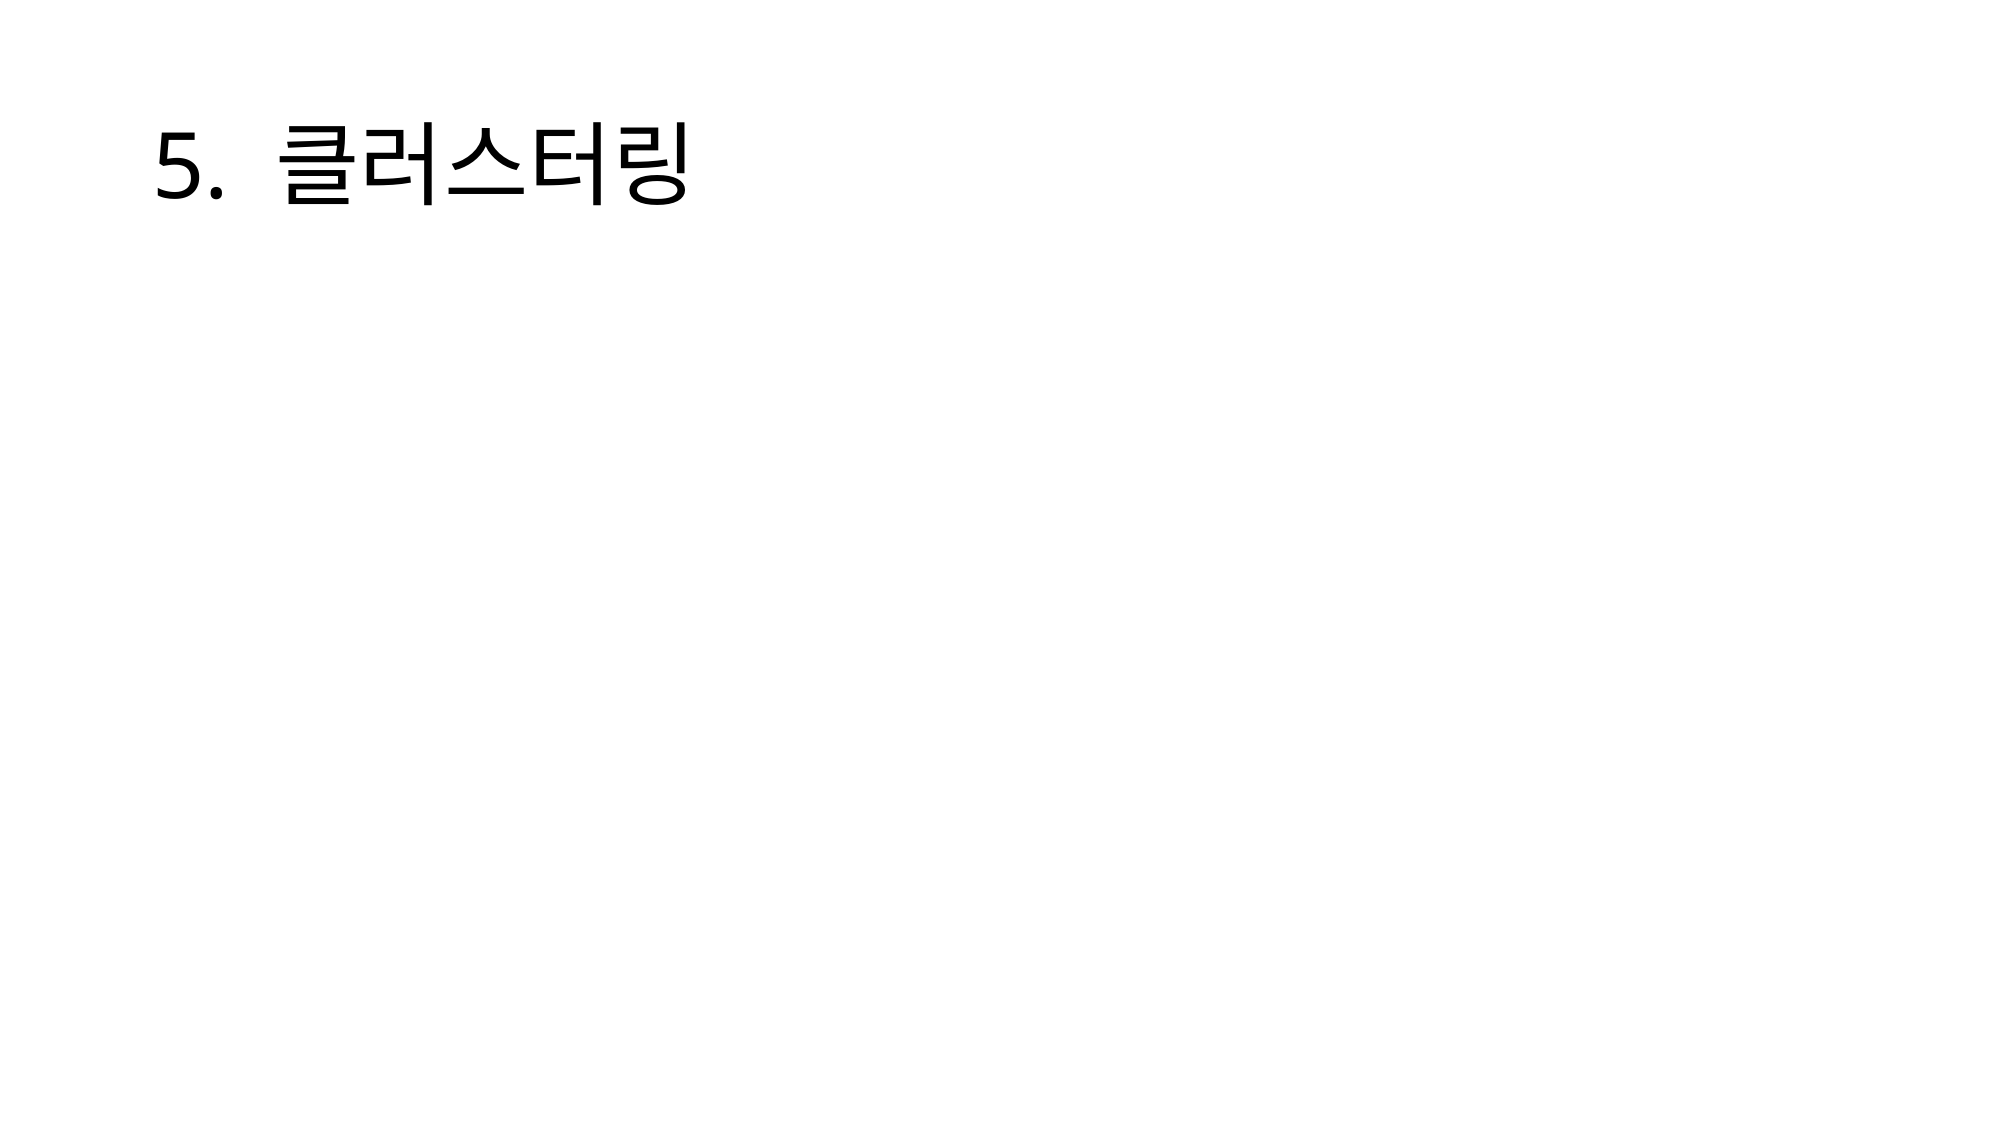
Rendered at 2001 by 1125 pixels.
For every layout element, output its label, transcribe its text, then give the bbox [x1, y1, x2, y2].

title 5. 클러스터링 [137, 59, 1863, 278]
